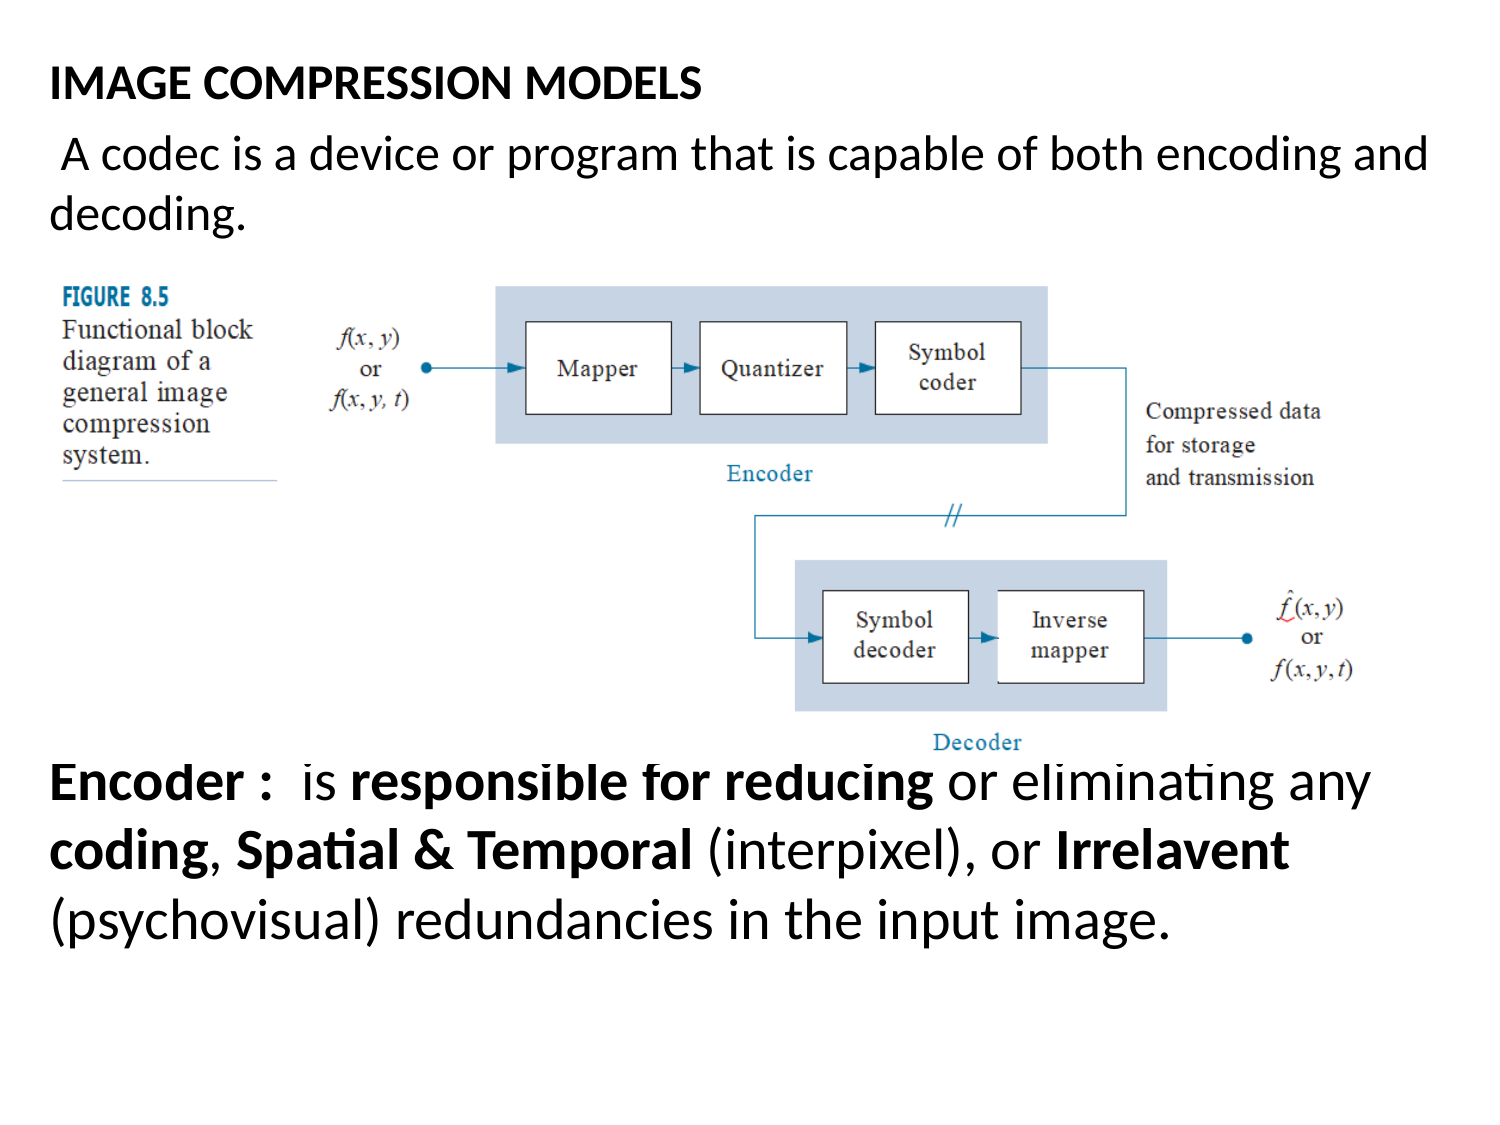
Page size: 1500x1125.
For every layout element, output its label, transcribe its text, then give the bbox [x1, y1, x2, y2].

list IMAGE COMPRESSION MODELS A codec is a device or program that is capable of both encoding and decoding. Encoder : is responsible for reducing or eliminating any coding, Spatial & Temporal (interpixel), or Irrelavent (psychovisual) redundancies in the input image. [34, 42, 1481, 1089]
picture [47, 255, 1481, 765]
